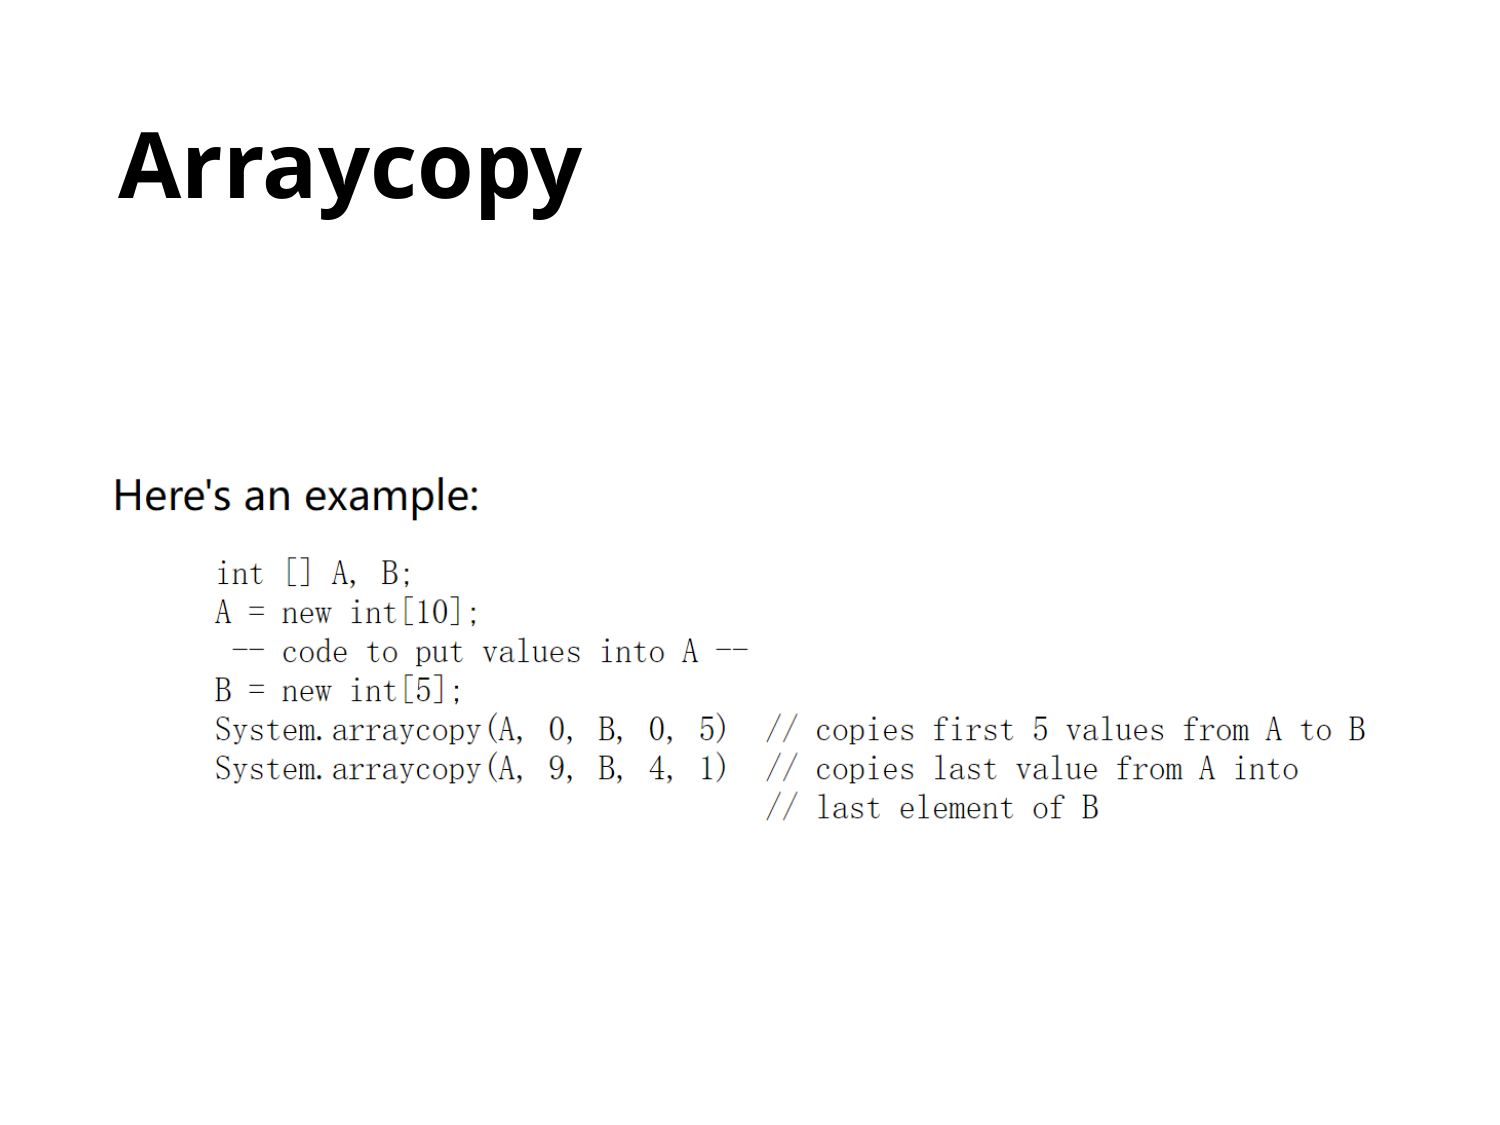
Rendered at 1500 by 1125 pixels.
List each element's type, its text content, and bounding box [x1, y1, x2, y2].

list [103, 469, 1397, 844]
title Arraycopy [103, 59, 1397, 278]
